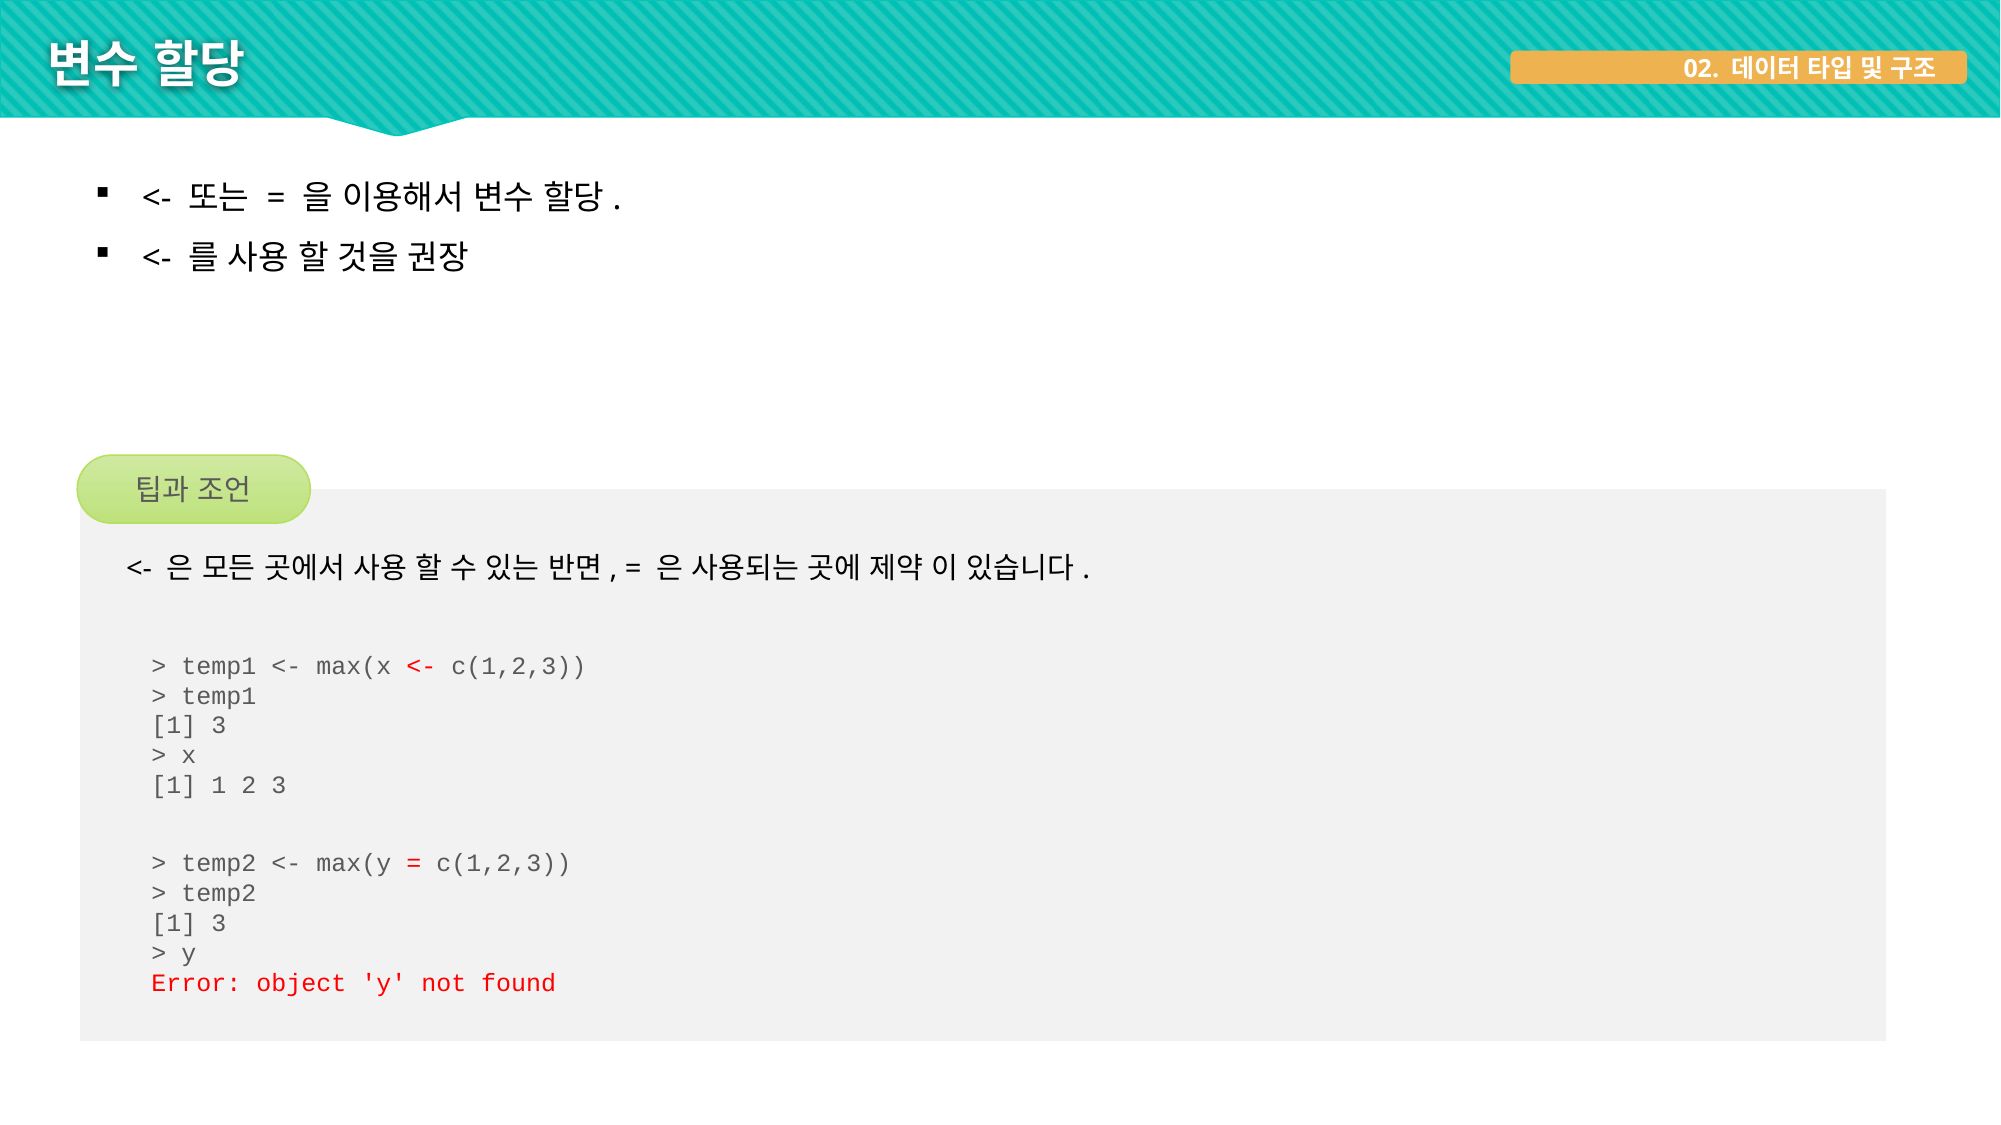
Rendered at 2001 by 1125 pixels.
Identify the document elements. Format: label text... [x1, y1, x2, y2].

text_box [79, 488, 1887, 1042]
text_box > temp1 <- max(x <- c(1,2,3)) > temp1 [1] 3 > x [1] 1 2 3 [135, 624, 1544, 821]
text_box <- 은 모든 곳에서 사용 할 수 있는 반면, = 은 사용되는 곳에 제약 이 있습니다. [111, 542, 1852, 592]
text_box <- 또는 = 을 이용해서 변수 할당. <- 를 사용 할 것을 권장 [80, 149, 1656, 284]
text_box 팁과 조언 [76, 454, 312, 524]
title 변수 할당 [32, 13, 1768, 101]
text_box 02. 데이터 타입 및 구조 [1508, 49, 1969, 86]
text_box > temp2 <- max(y = c(1,2,3)) > temp2 [1] 3 > y Error: object 'y' not found [135, 821, 1544, 1022]
